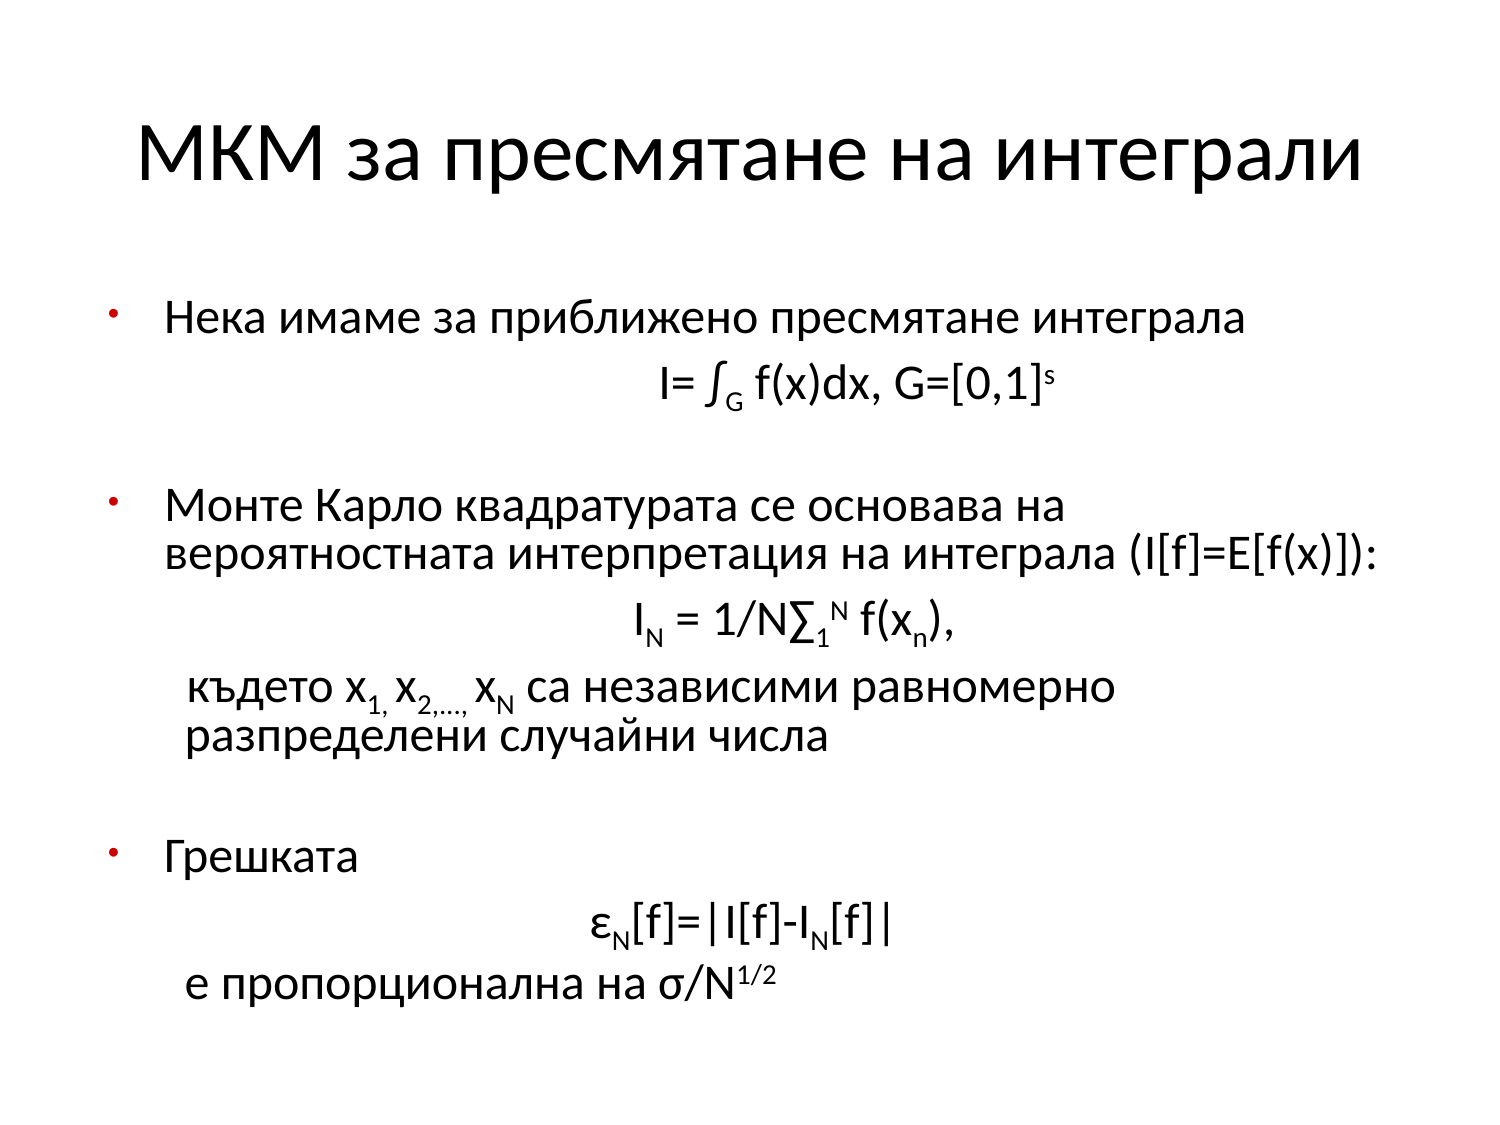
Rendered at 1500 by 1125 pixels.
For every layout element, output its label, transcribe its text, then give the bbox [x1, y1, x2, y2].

list Нека имаме за приближено пресмятане интеграла I= ∫G f(x)dx, G=[0,1]s Монте Карло квадратурата се основава на вероятностната интерпретация на интеграла (I[f]=E[f(x)]): IN = 1/N∑1N f(xn), където x1, x2,..., xN са независими равномерно разпределени случайни числа Грешката εN[f]=|I[f]-IN[f]| е пропорционална на σ/N1/2 [92, 287, 1406, 1101]
title МКМ за пресмятане на интеграли [94, 43, 1407, 250]
